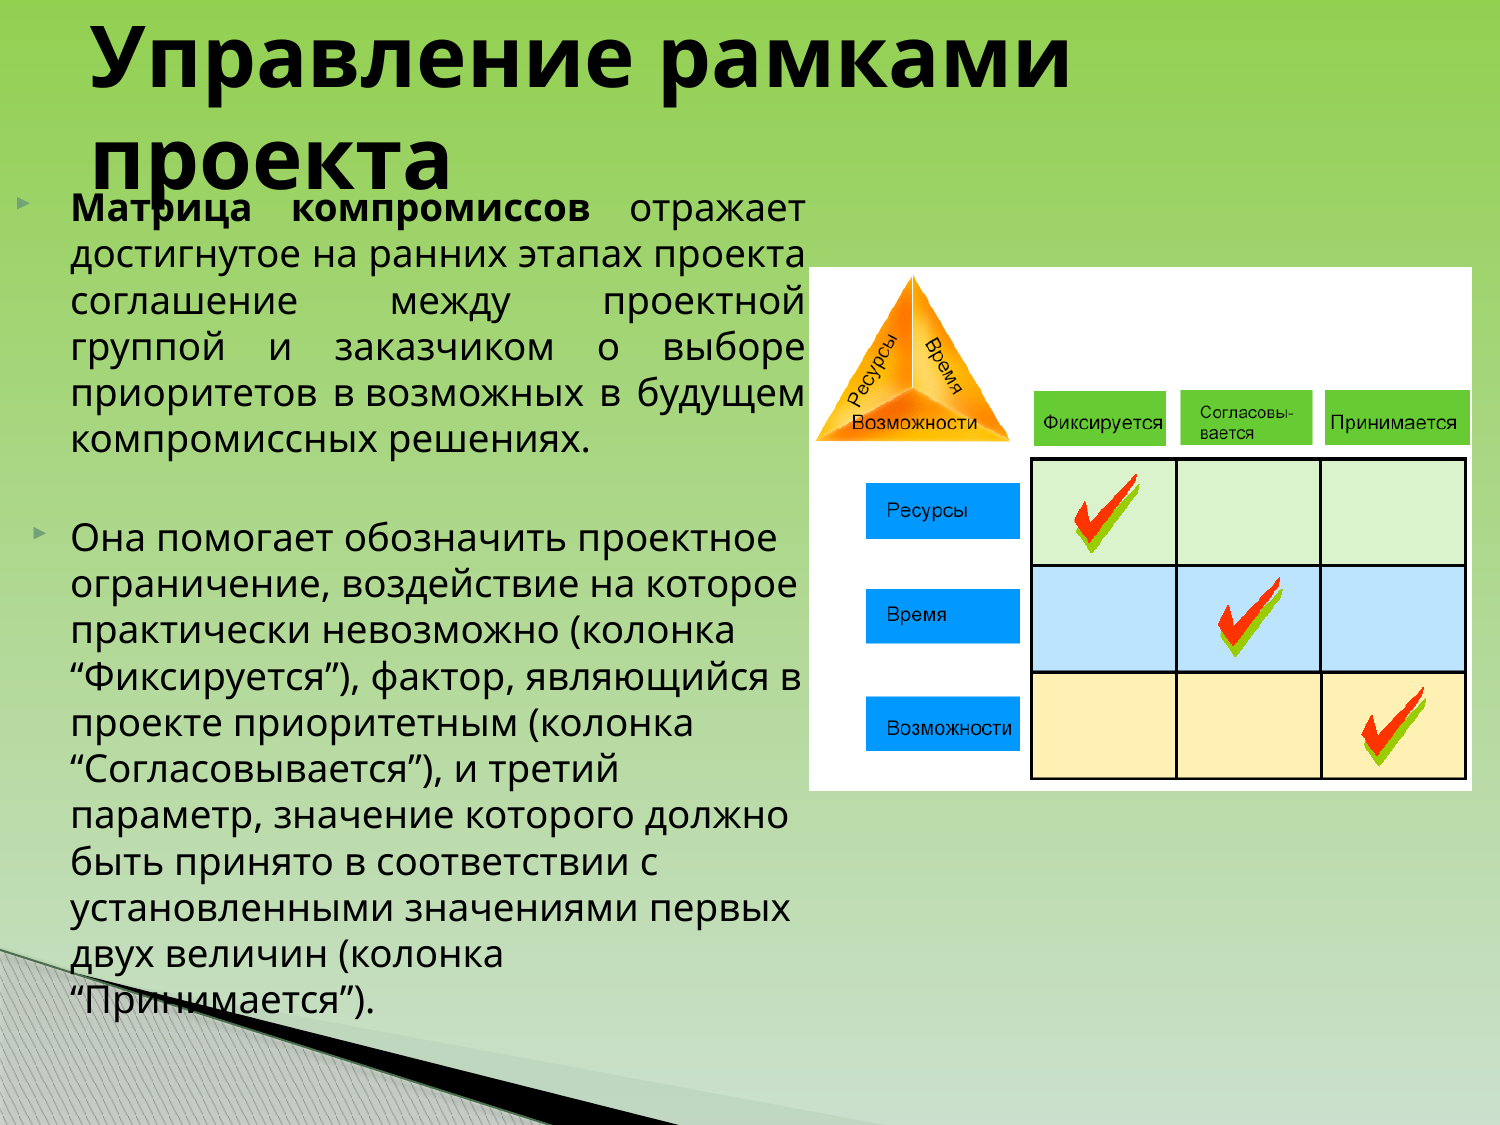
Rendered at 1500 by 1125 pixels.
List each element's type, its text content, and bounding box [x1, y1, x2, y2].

title Управление рамками проекта [75, 45, 1425, 164]
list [808, 266, 1472, 791]
list Матрица компромиссов отражает достигнутое на ранних этапах проекта соглашение между проектной группой и заказчиком о выборе приоритетов в возможных в будущем компромиссных решениях. Она помогает обозначить проектное ограничение, воздействие на которое практически невозможно (колонка “Фиксируется”), фактор, являющийся в проекте приоритетным (колонка “Согласовывается”), и третий параметр, значение которого должно быть принято в соответствии с установленными значениями первых двух величин (колонка “Принимается”). [0, 175, 821, 1083]
